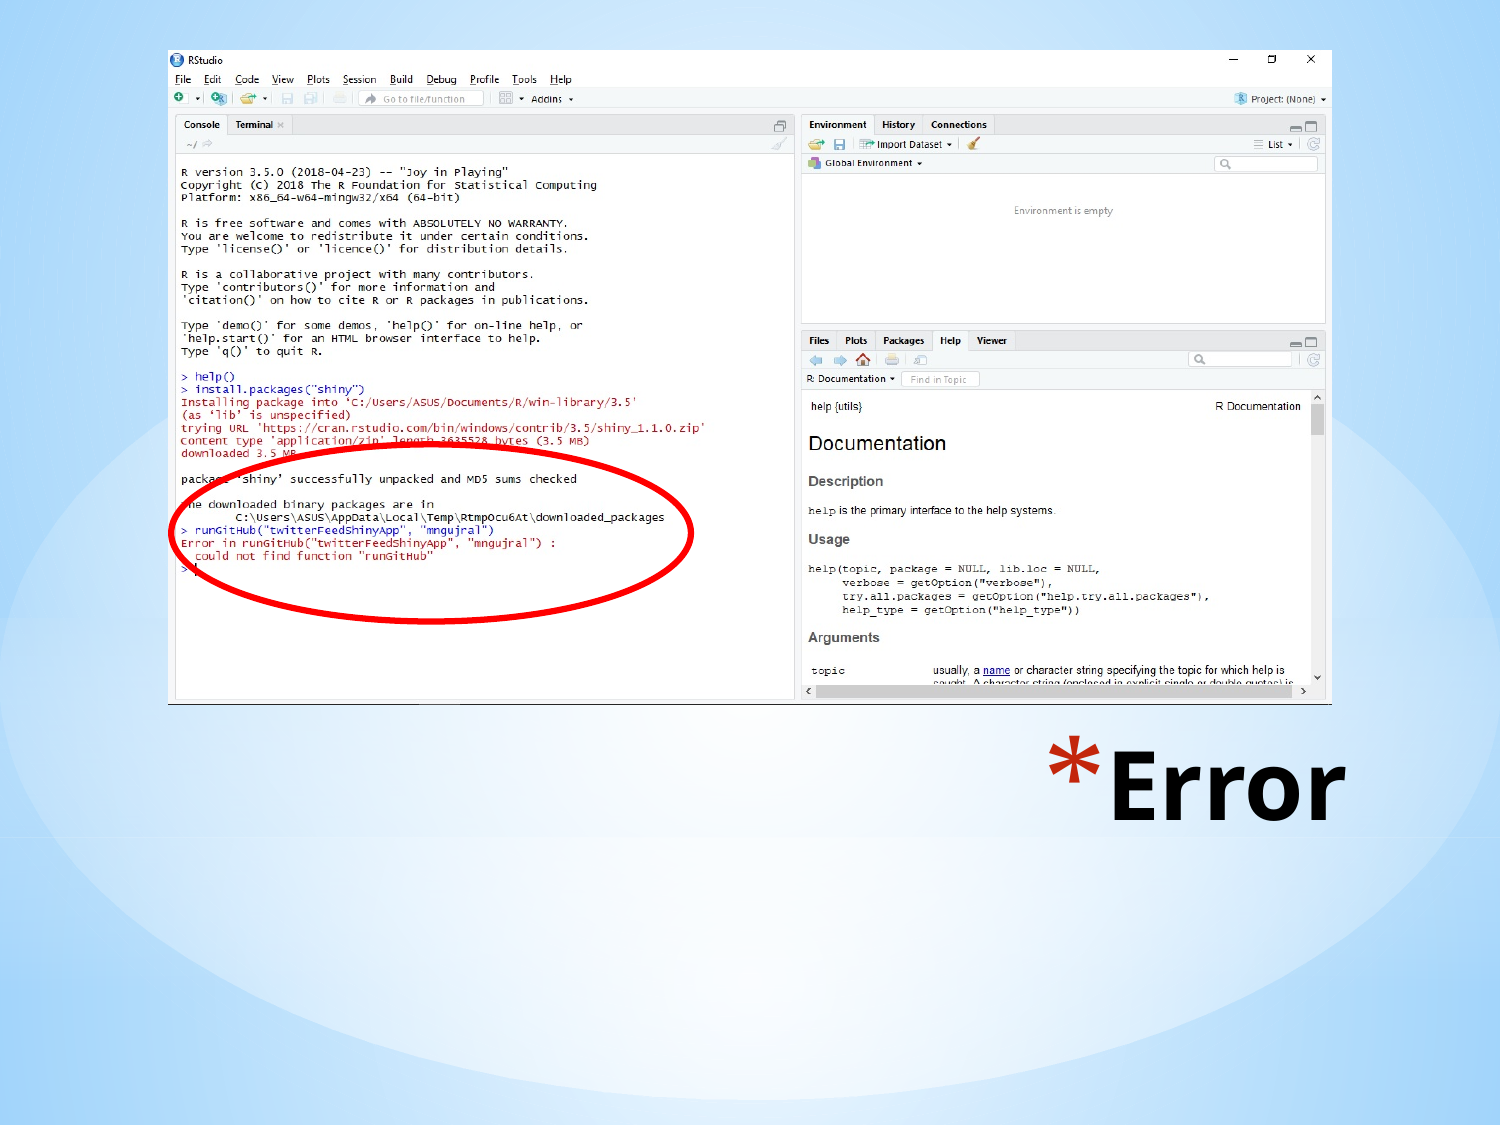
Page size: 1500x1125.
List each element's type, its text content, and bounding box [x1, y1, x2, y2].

picture [168, 50, 1332, 705]
title Error [294, 717, 1363, 905]
